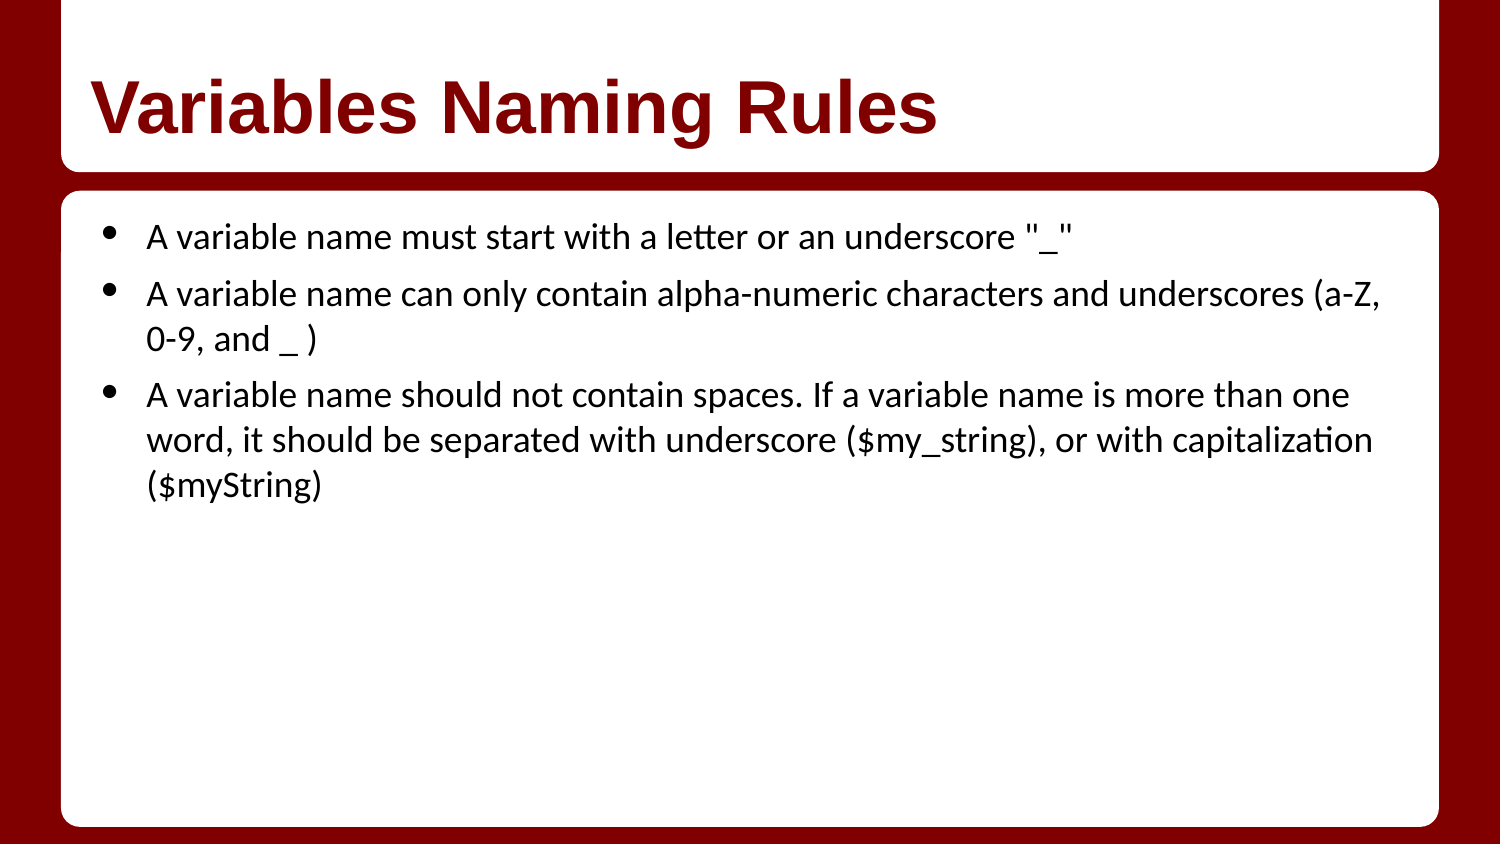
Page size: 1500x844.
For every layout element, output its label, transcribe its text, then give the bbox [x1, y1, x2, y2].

title Variables Naming Rules [75, 22, 1425, 164]
list A variable name must start with a letter or an underscore "_" A variable name can only contain alpha-numeric characters and underscores (a-Z, 0-9, and _ ) A variable name should not contain spaces. If a variable name is more than one word, it should be separated with underscore ($my_string), or with capitalization ($myString) [75, 196, 1425, 808]
